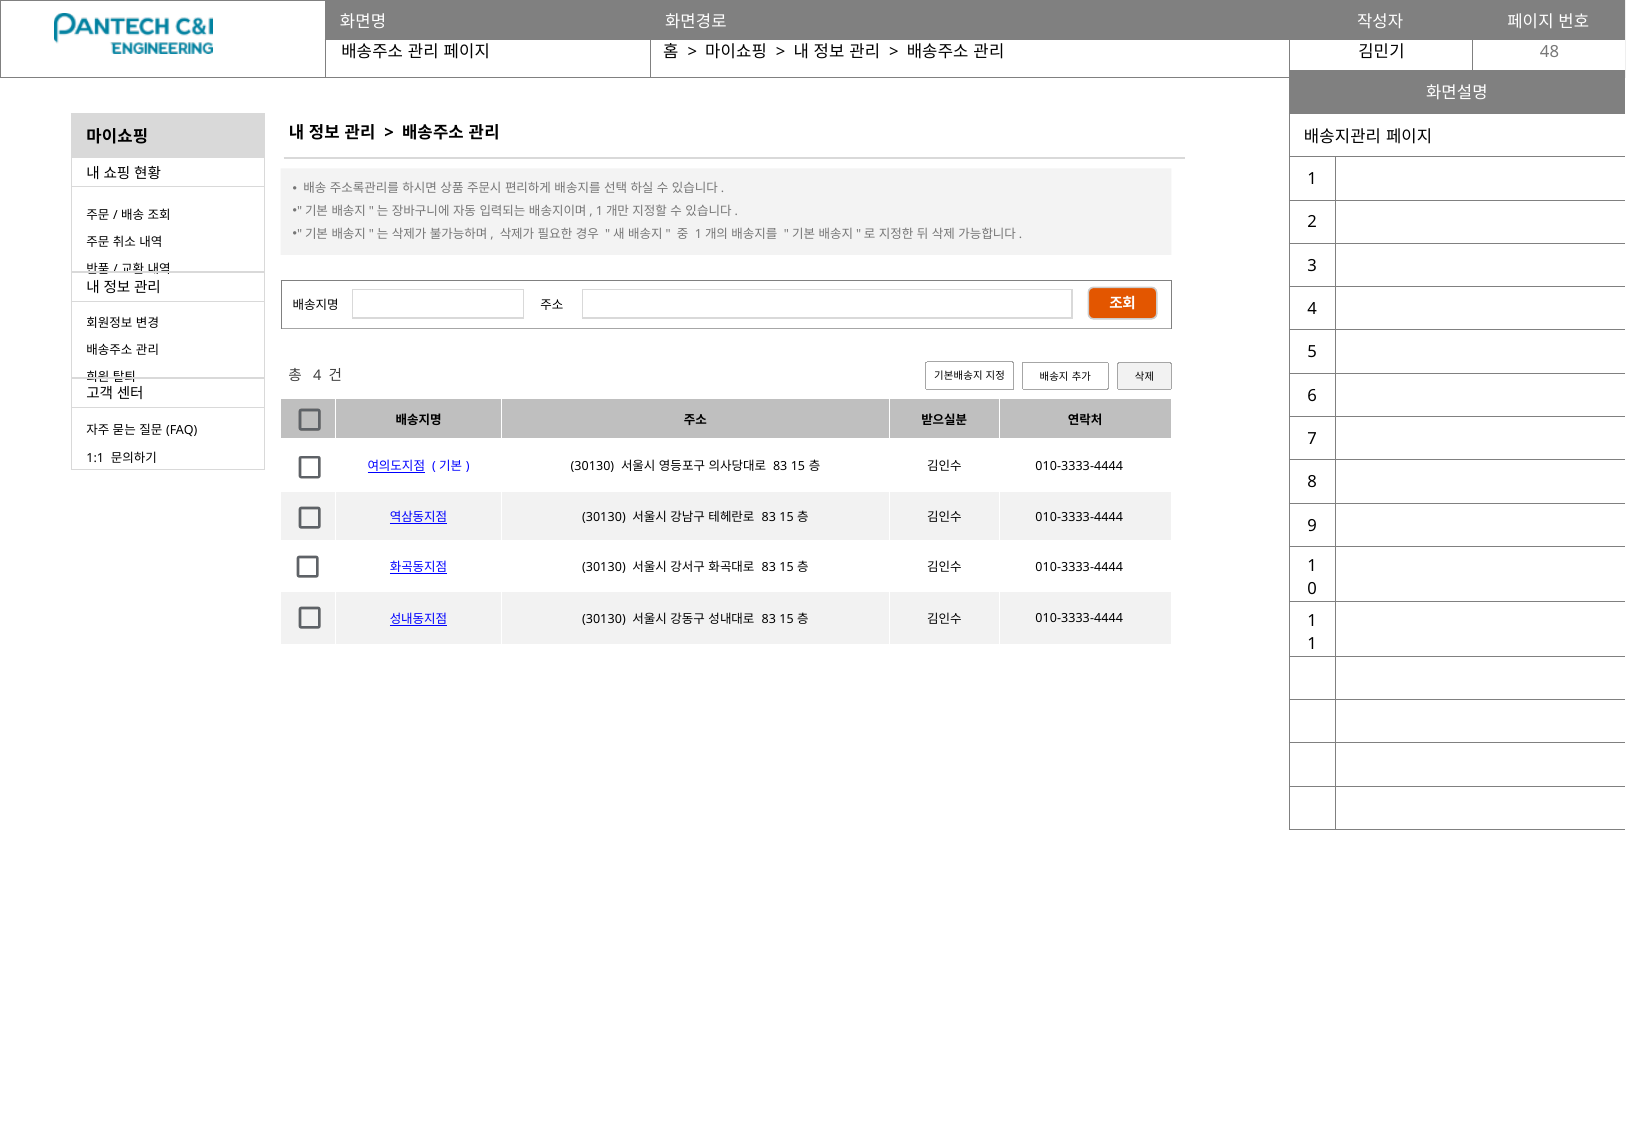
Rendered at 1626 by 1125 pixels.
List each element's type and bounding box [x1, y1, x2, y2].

table_cell [1336, 417, 1625, 459]
slide_number [1474, 33, 1625, 70]
table_cell [336, 542, 501, 591]
table_cell [1336, 201, 1625, 243]
table_cell [1336, 504, 1625, 546]
table_cell [1290, 460, 1335, 503]
table_cell [502, 592, 889, 644]
table_cell [72, 408, 264, 469]
picture [294, 602, 325, 633]
table_cell [1000, 592, 1171, 644]
table_cell [502, 440, 889, 491]
table_header [502, 399, 889, 438]
table_cell [1336, 700, 1625, 742]
table_cell [72, 302, 264, 377]
table_cell [72, 273, 264, 301]
table_cell [1290, 287, 1335, 329]
text_box [280, 168, 1172, 255]
table_cell [1000, 542, 1171, 591]
table_cell [1290, 657, 1335, 699]
table_cell [502, 492, 889, 540]
table_cell [1290, 157, 1335, 200]
table_cell [1290, 547, 1335, 601]
picture [294, 452, 325, 482]
table_cell [1336, 330, 1625, 373]
table_cell [1336, 602, 1625, 656]
table_header [336, 399, 501, 438]
picture [294, 404, 325, 434]
table_cell [1336, 374, 1625, 416]
table_cell [1290, 504, 1335, 546]
table_cell [1290, 201, 1335, 243]
picture [294, 503, 325, 533]
table_cell [281, 440, 335, 491]
table_cell [1336, 244, 1625, 286]
text_box [326, 33, 1091, 68]
table_cell [336, 492, 501, 540]
table_cell [72, 158, 264, 186]
table_header [282, 281, 1171, 328]
text_box [273, 109, 574, 155]
table_cell [1290, 743, 1335, 786]
text_box [1088, 287, 1157, 319]
table_header [1000, 399, 1171, 438]
table_cell [1290, 244, 1335, 286]
table_cell [1290, 330, 1335, 373]
table_cell [1000, 440, 1171, 491]
table_cell [1336, 287, 1625, 329]
table_cell [281, 492, 335, 540]
table_cell [890, 542, 999, 591]
table_cell [1336, 787, 1625, 829]
table_header [281, 399, 335, 438]
table_cell [1336, 157, 1625, 200]
table_header [72, 115, 264, 157]
table_cell [1336, 743, 1625, 786]
text_box [925, 361, 1014, 390]
table_header [1290, 71, 1625, 113]
table_cell [1290, 114, 1625, 156]
table_cell [281, 592, 335, 644]
table_cell [336, 440, 501, 491]
table_cell [890, 492, 999, 540]
table_cell [1290, 374, 1335, 416]
picture [54, 13, 213, 54]
table_cell [72, 379, 264, 407]
table_cell [1290, 787, 1335, 829]
table_cell [890, 440, 999, 491]
text_box [272, 351, 364, 399]
table_cell [502, 542, 889, 591]
table_cell [1290, 417, 1335, 459]
text_box [1117, 362, 1172, 390]
table_cell [1290, 602, 1335, 656]
table_cell [1336, 460, 1625, 503]
table_cell [72, 187, 264, 271]
text_box [1022, 362, 1109, 390]
table_cell [1336, 657, 1625, 699]
table_header [890, 399, 999, 438]
picture [292, 551, 323, 582]
table_cell [1290, 700, 1335, 742]
table_cell [1336, 547, 1625, 601]
table_cell [281, 542, 335, 591]
table_cell [336, 592, 501, 644]
table_cell [1000, 492, 1171, 540]
table_cell [890, 592, 999, 644]
